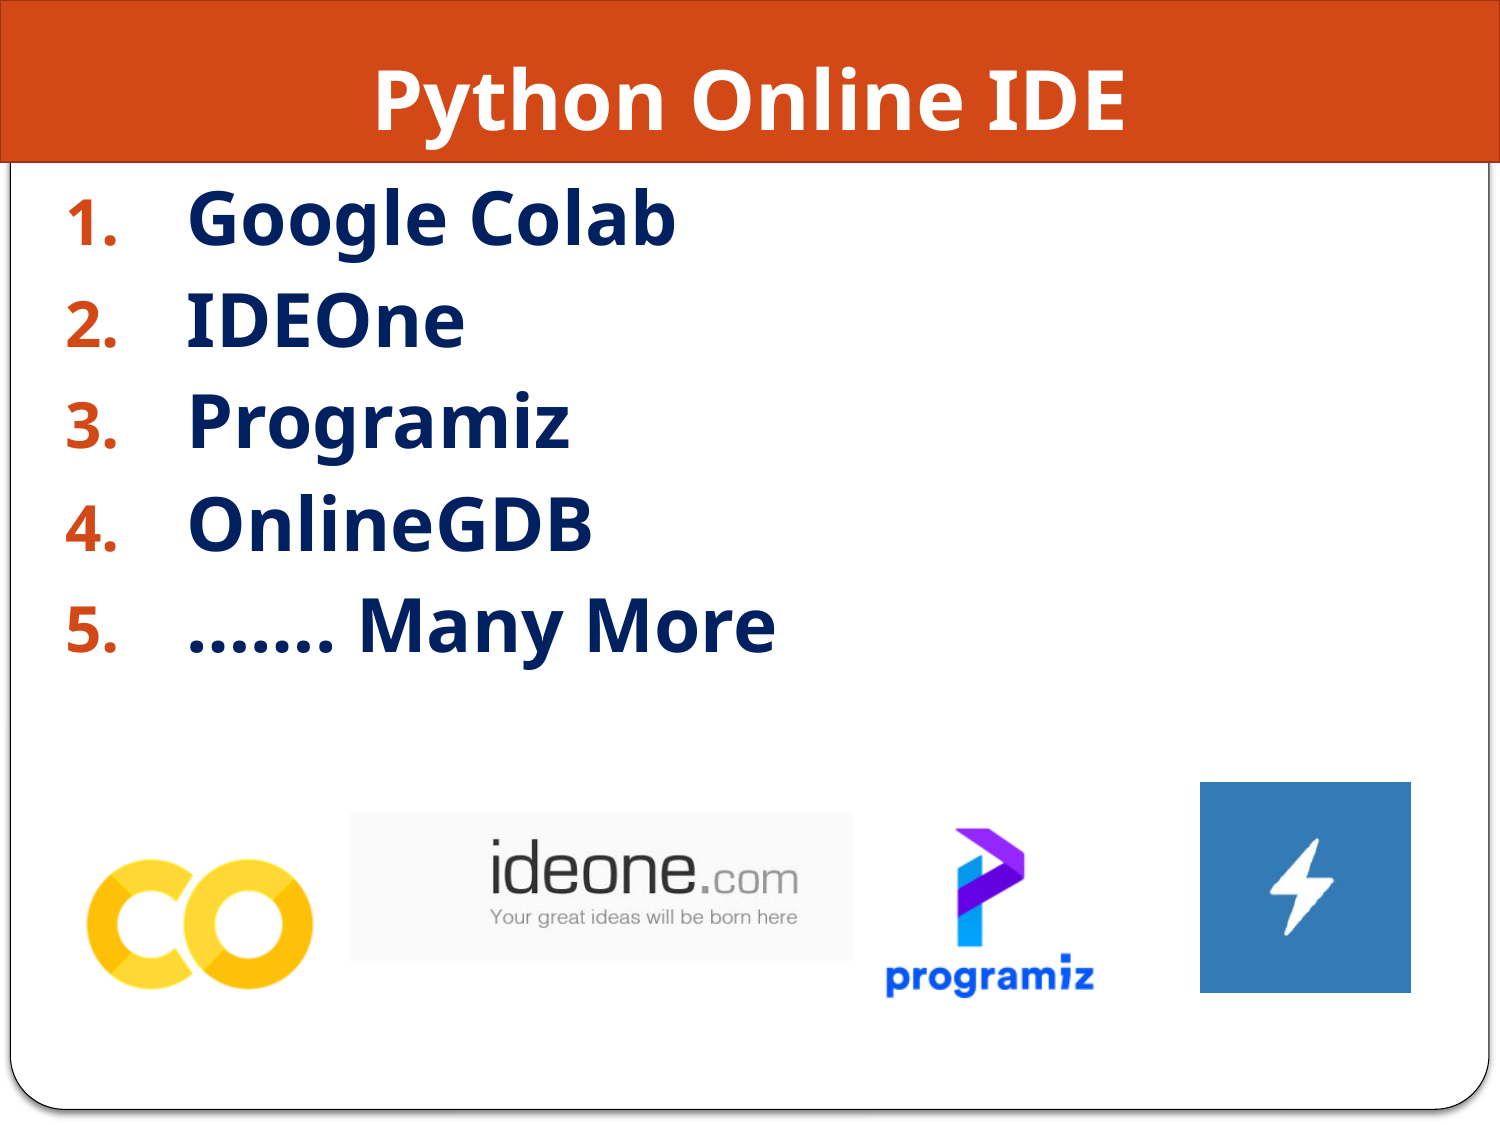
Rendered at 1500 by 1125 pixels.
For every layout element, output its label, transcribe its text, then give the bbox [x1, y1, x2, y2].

picture [1199, 781, 1411, 993]
list Google Colab IDEOne Programiz OnlineGDB ……. Many More [50, 162, 1438, 1125]
picture [49, 774, 1127, 1076]
title Python Online IDE [0, 0, 1500, 163]
